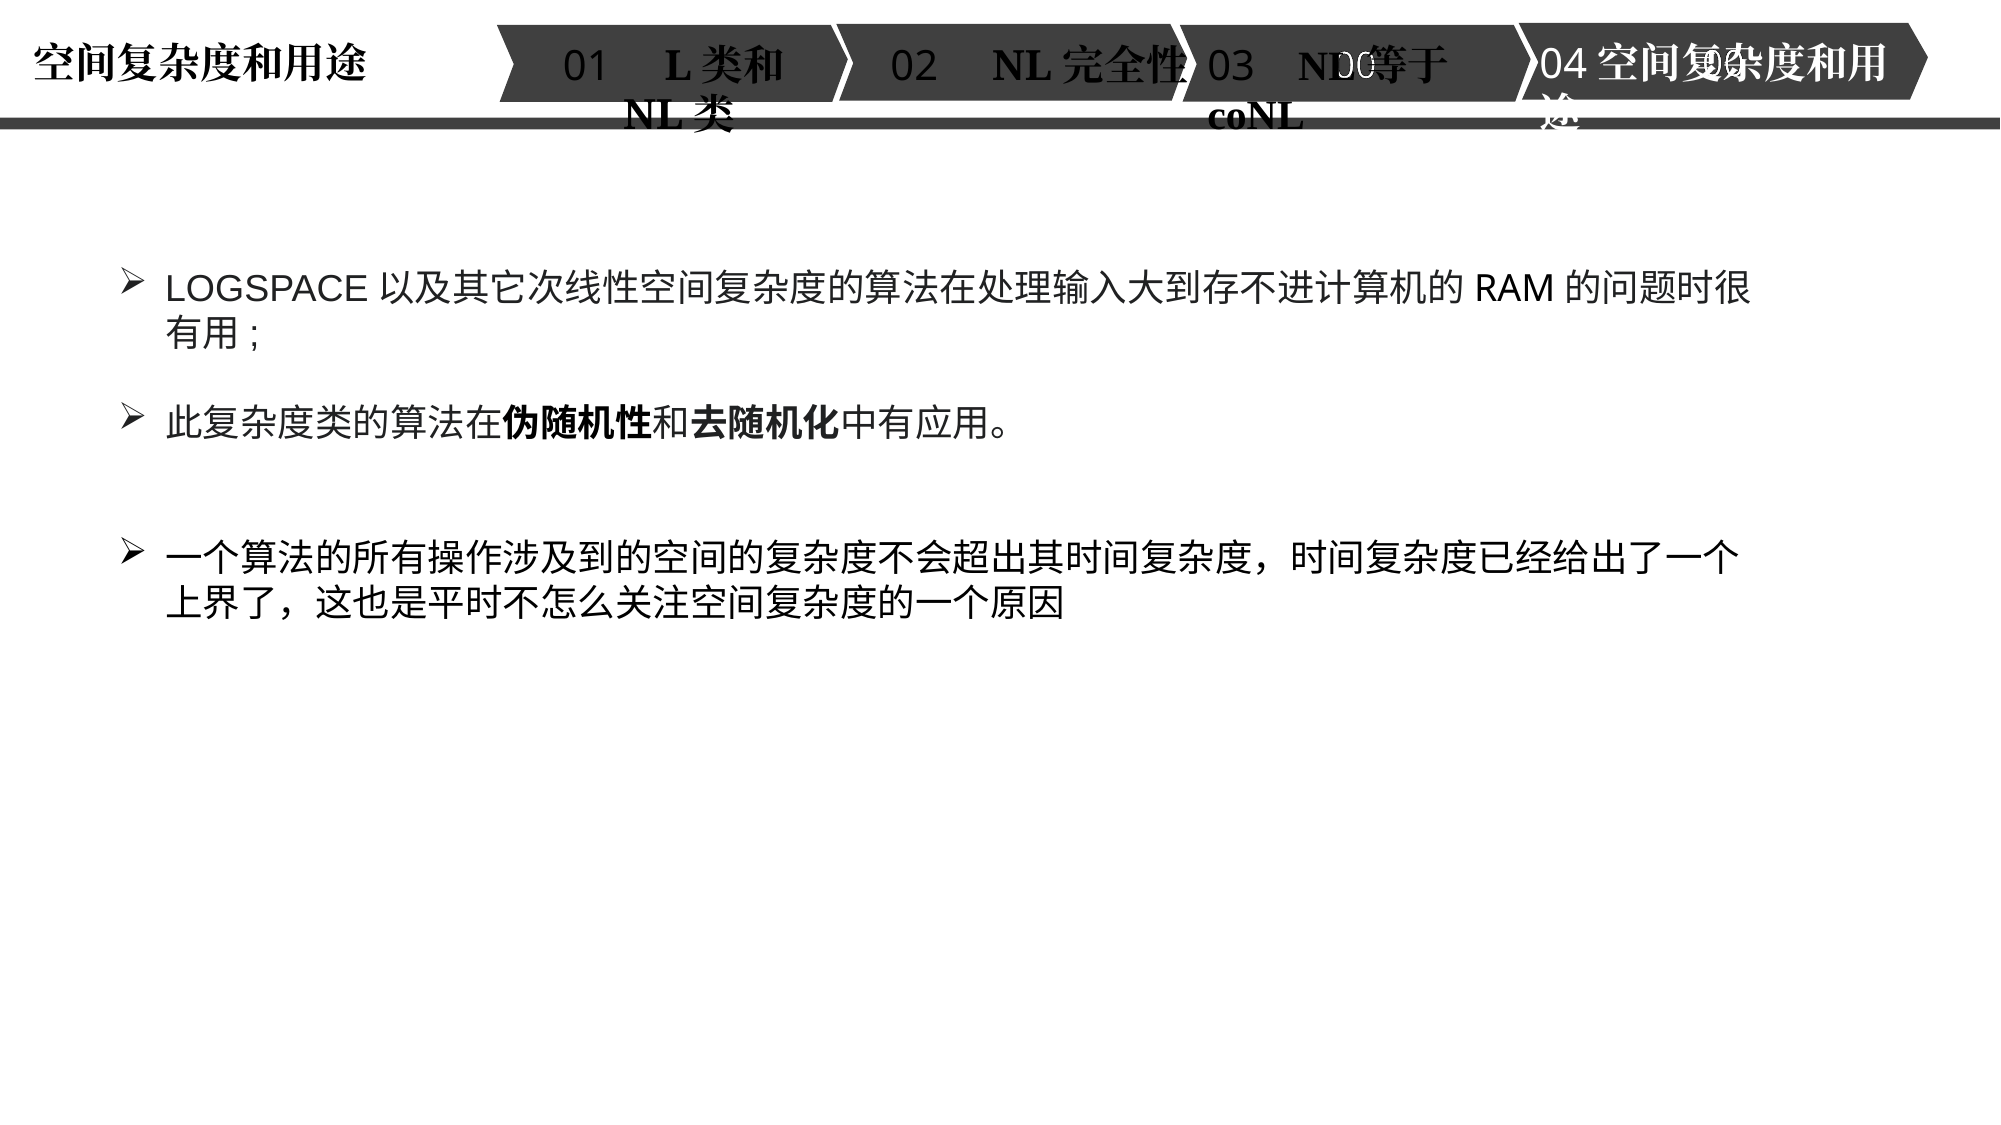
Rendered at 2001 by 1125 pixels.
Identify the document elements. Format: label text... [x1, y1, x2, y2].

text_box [0, 22, 2000, 130]
text_box LOGSPACE以及其它次线性空间复杂度的算法在处理输入大到存不进计算机的RAM的问题时很有用; 此复杂度类的算法在伪随机性和去随机化中有应用。 一个算法的所有操作涉及到的空间的复杂度不会超出其时间复杂度，时间复杂度已经给出了一个上界了，这也是平时不怎么关注空间复杂度的一个原因 [103, 256, 1789, 811]
